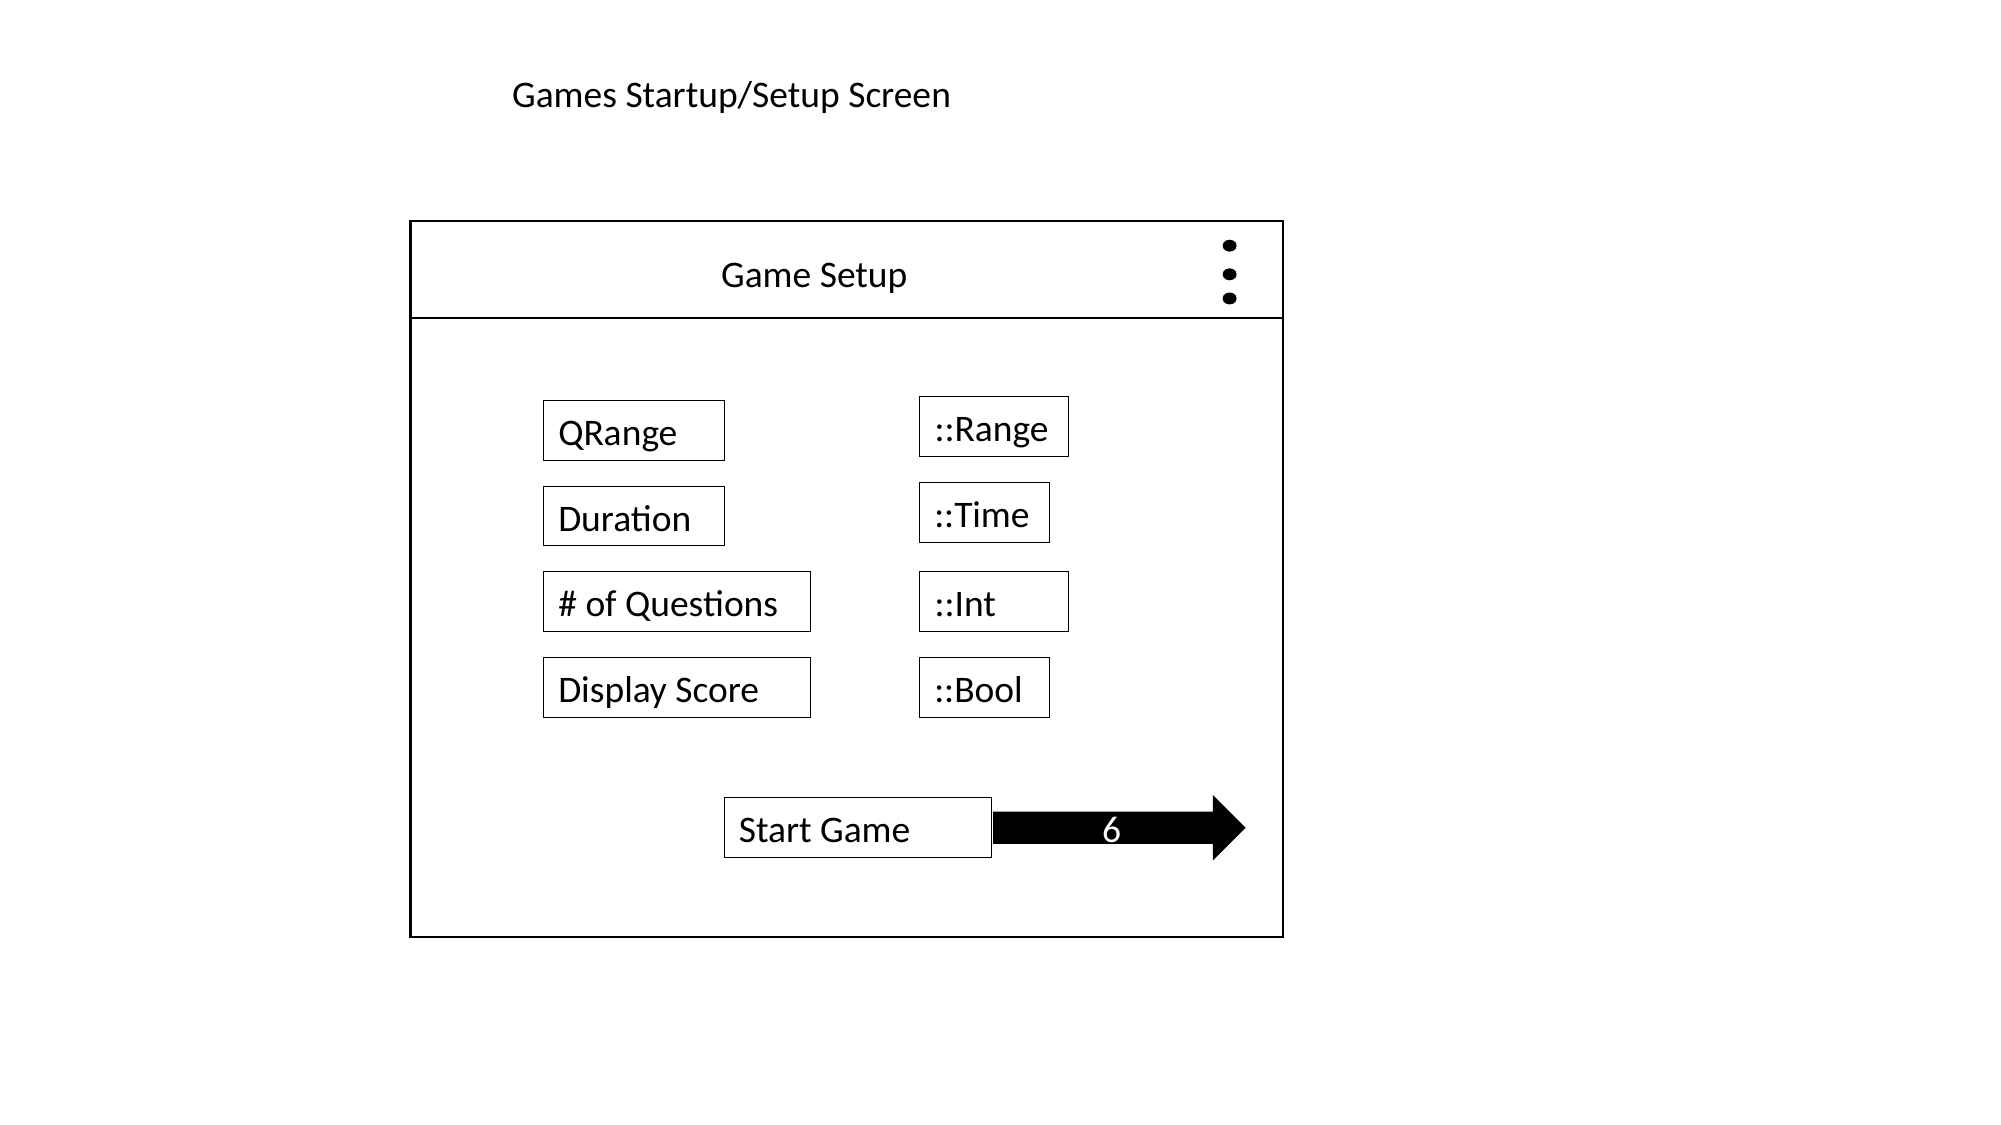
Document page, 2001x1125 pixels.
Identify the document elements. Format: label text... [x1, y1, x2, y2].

text_box [1222, 292, 1237, 305]
text_box Duration [543, 486, 725, 546]
text_box ::Range [919, 396, 1069, 457]
text_box ::Bool [919, 657, 1050, 718]
text_box Game Setup [706, 242, 955, 303]
text_box ::Int [919, 571, 1069, 632]
text_box 6 [993, 794, 1246, 861]
text_box [409, 319, 1284, 938]
text_box [1222, 268, 1237, 281]
text_box [1222, 239, 1237, 252]
text_box # of Questions [543, 571, 811, 632]
text_box Start Game [724, 797, 992, 858]
text_box QRange [543, 400, 725, 461]
text_box ::Time [919, 482, 1050, 543]
text_box Display Score [543, 657, 811, 718]
text_box Games Startup/Setup Screen [497, 63, 1342, 123]
text_box [409, 220, 1284, 319]
